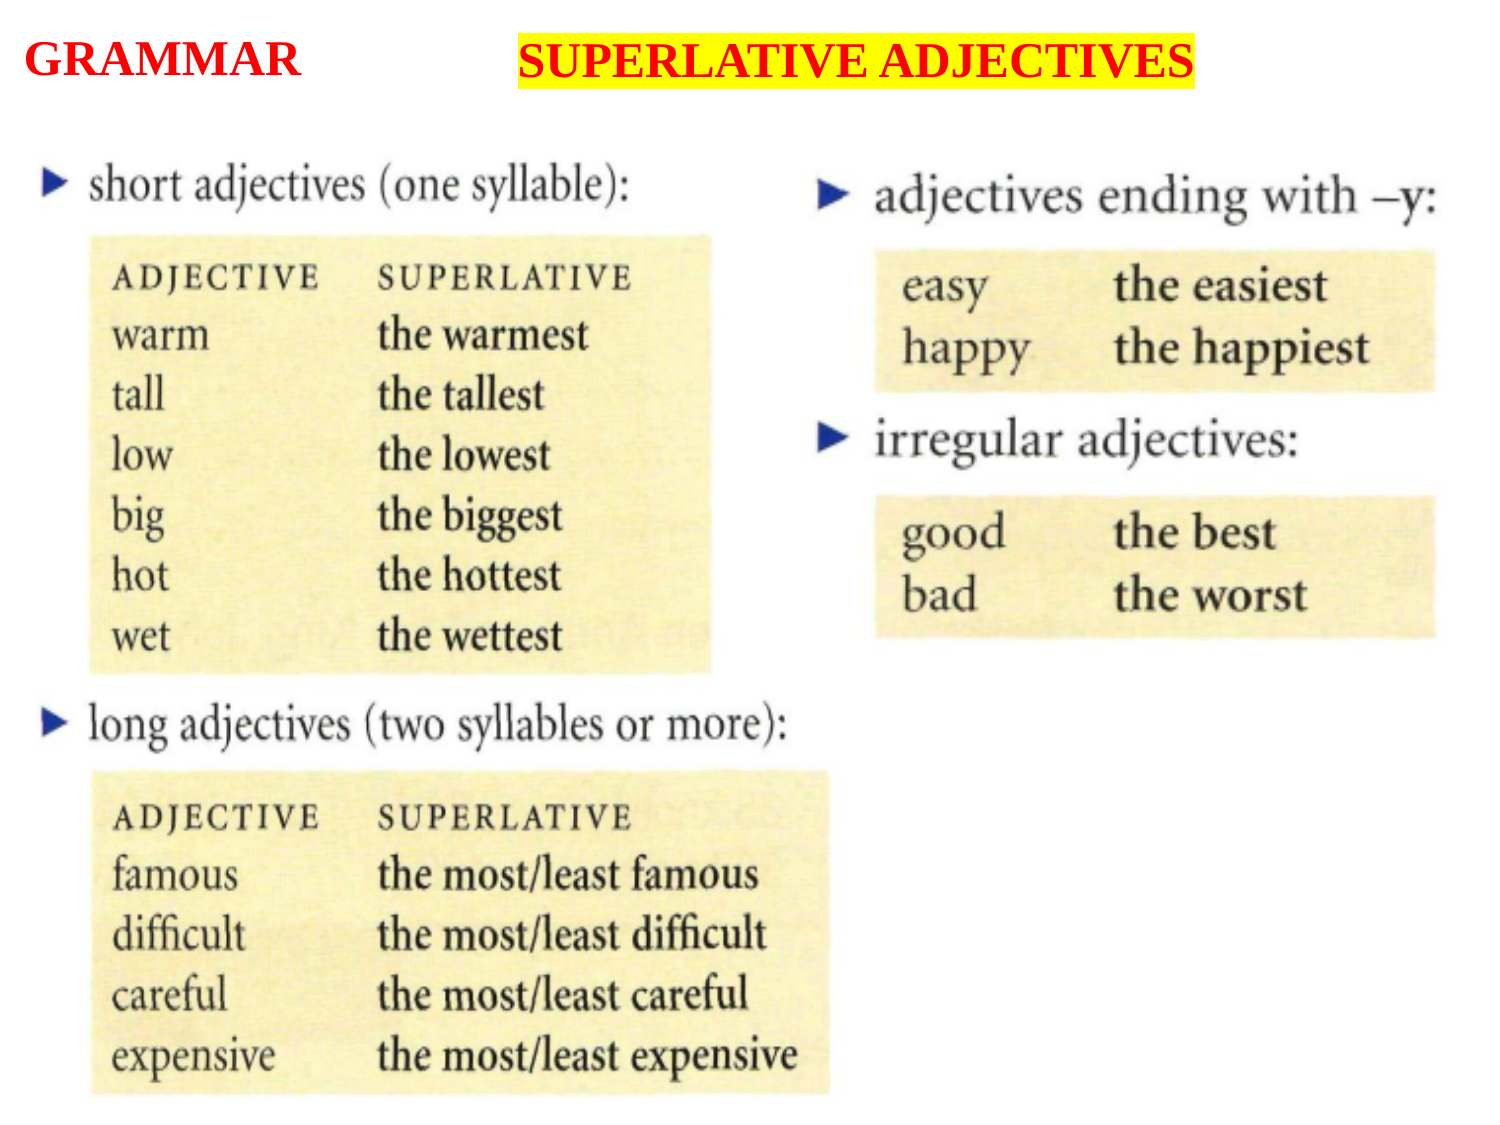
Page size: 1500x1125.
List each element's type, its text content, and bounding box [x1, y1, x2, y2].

text_box GRAMMAR [0, 18, 338, 94]
picture [15, 137, 1469, 1105]
text_box SUPERLATIVE ADJECTIVES [437, 20, 1275, 96]
